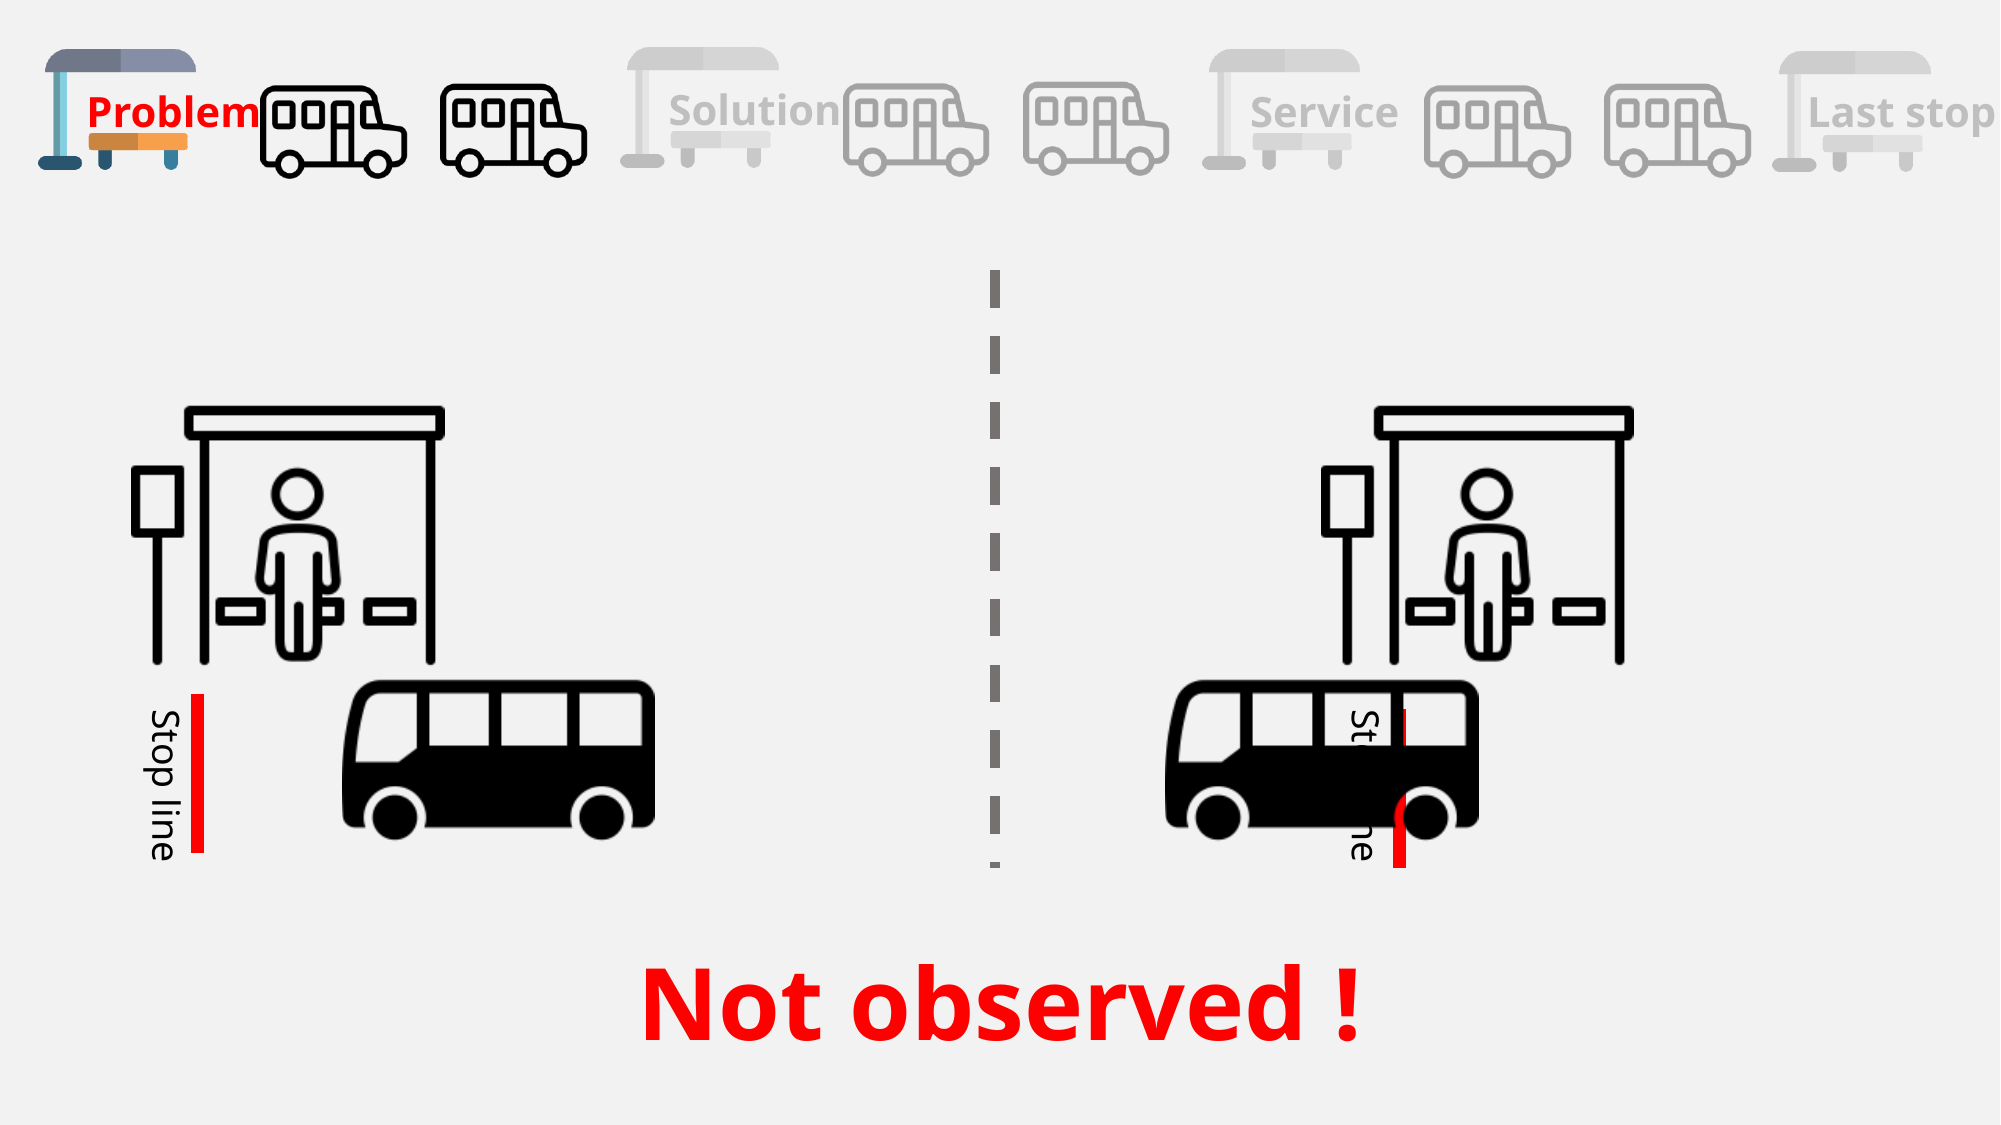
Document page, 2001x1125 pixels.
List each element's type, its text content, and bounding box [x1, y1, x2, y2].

picture [1604, 57, 1752, 205]
picture [842, 57, 990, 204]
picture [1165, 381, 1634, 918]
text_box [620, 28, 859, 186]
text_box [1772, 32, 2000, 190]
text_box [1202, 30, 1441, 188]
picture [131, 381, 655, 918]
picture [1022, 55, 1170, 203]
picture [1424, 59, 1572, 206]
text_box Stop line [121, 694, 198, 883]
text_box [38, 30, 277, 188]
picture [260, 59, 408, 206]
text_box Not observed ! [0, 932, 2000, 1068]
picture [440, 57, 588, 205]
